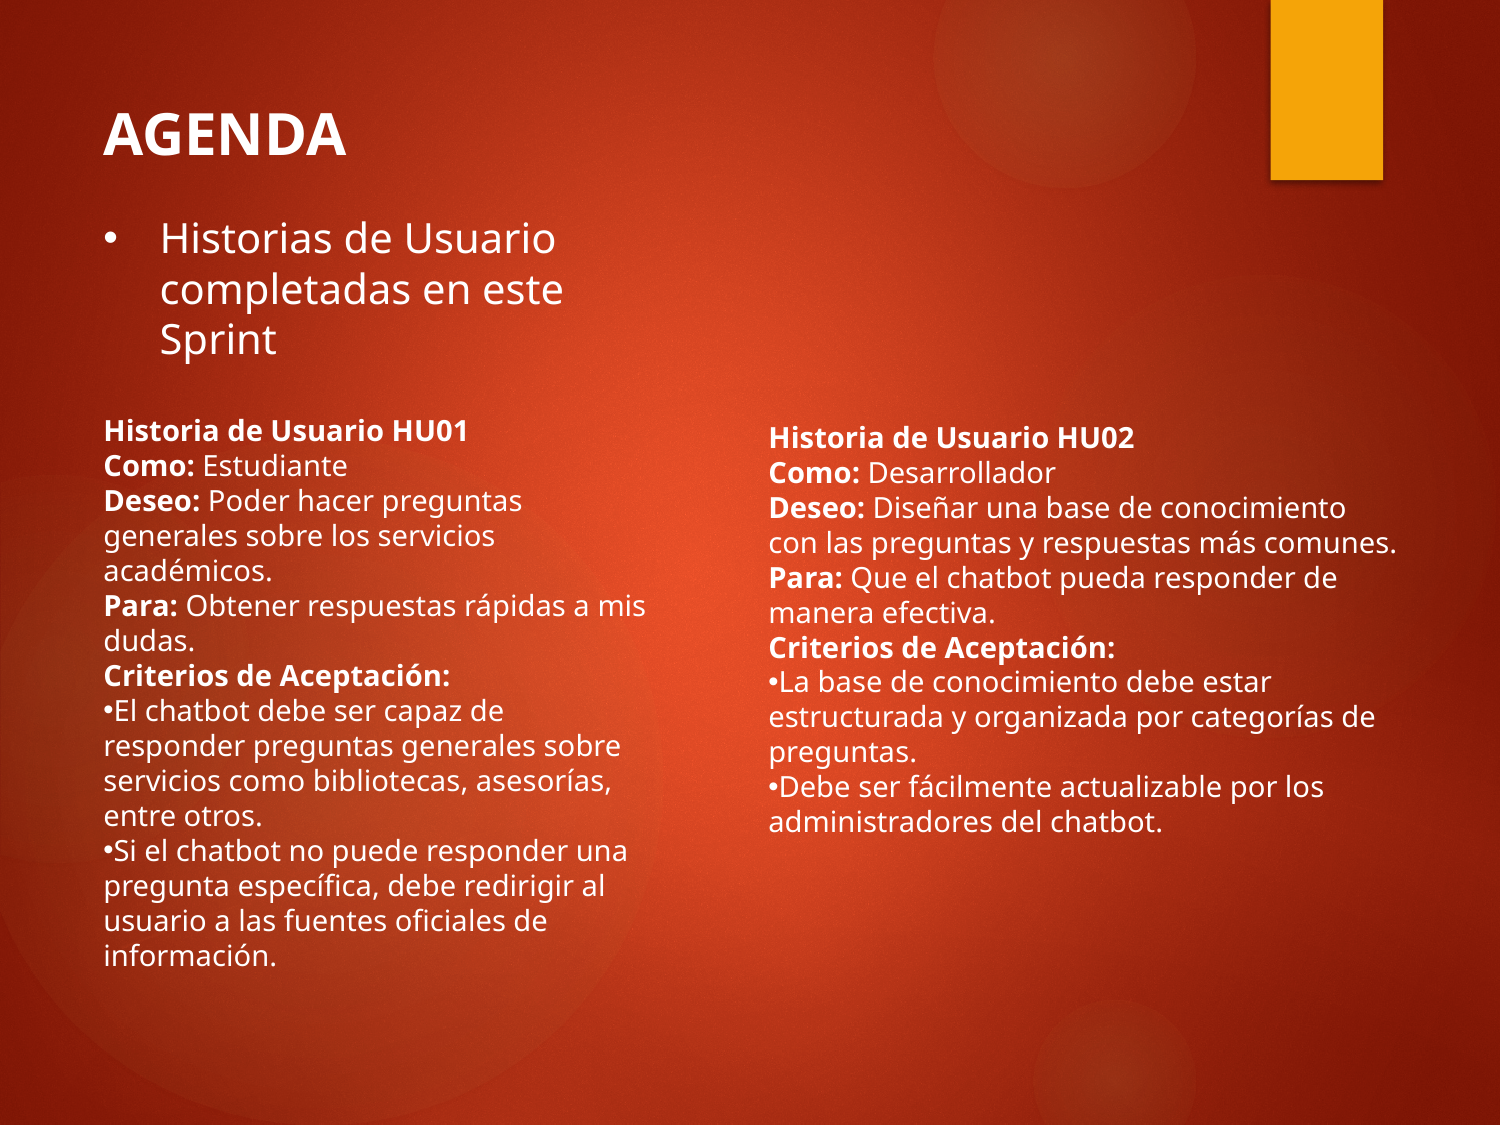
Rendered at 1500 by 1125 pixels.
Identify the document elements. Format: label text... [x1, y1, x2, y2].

text_box Historia de Usuario HU02 Como: Desarrollador Deseo: Diseñar una base de conocimiento con las preguntas y respuestas más comunes. Para: Que el chatbot pueda responder de manera efectiva. Criterios de Aceptación: La base de conocimiento debe estar estructurada y organizada por categorías de preguntas. Debe ser fácilmente actualizable por los administradores del chatbot. [753, 361, 1415, 846]
text_box AGENDA Historias de Usuario completadas en este Sprint Historia de Usuario HU01 Como: Estudiante Deseo: Poder hacer preguntas generales sobre los servicios académicos. Para: Obtener respuestas rápidas a mis dudas. Criterios de Aceptación: El chatbot debe ser capaz de responder preguntas generales sobre servicios como bibliotecas, asesorías, entre otros. Si el chatbot no puede responder una pregunta específica, debe redirigir al usuario a las fuentes oficiales de información. [88, 90, 668, 980]
